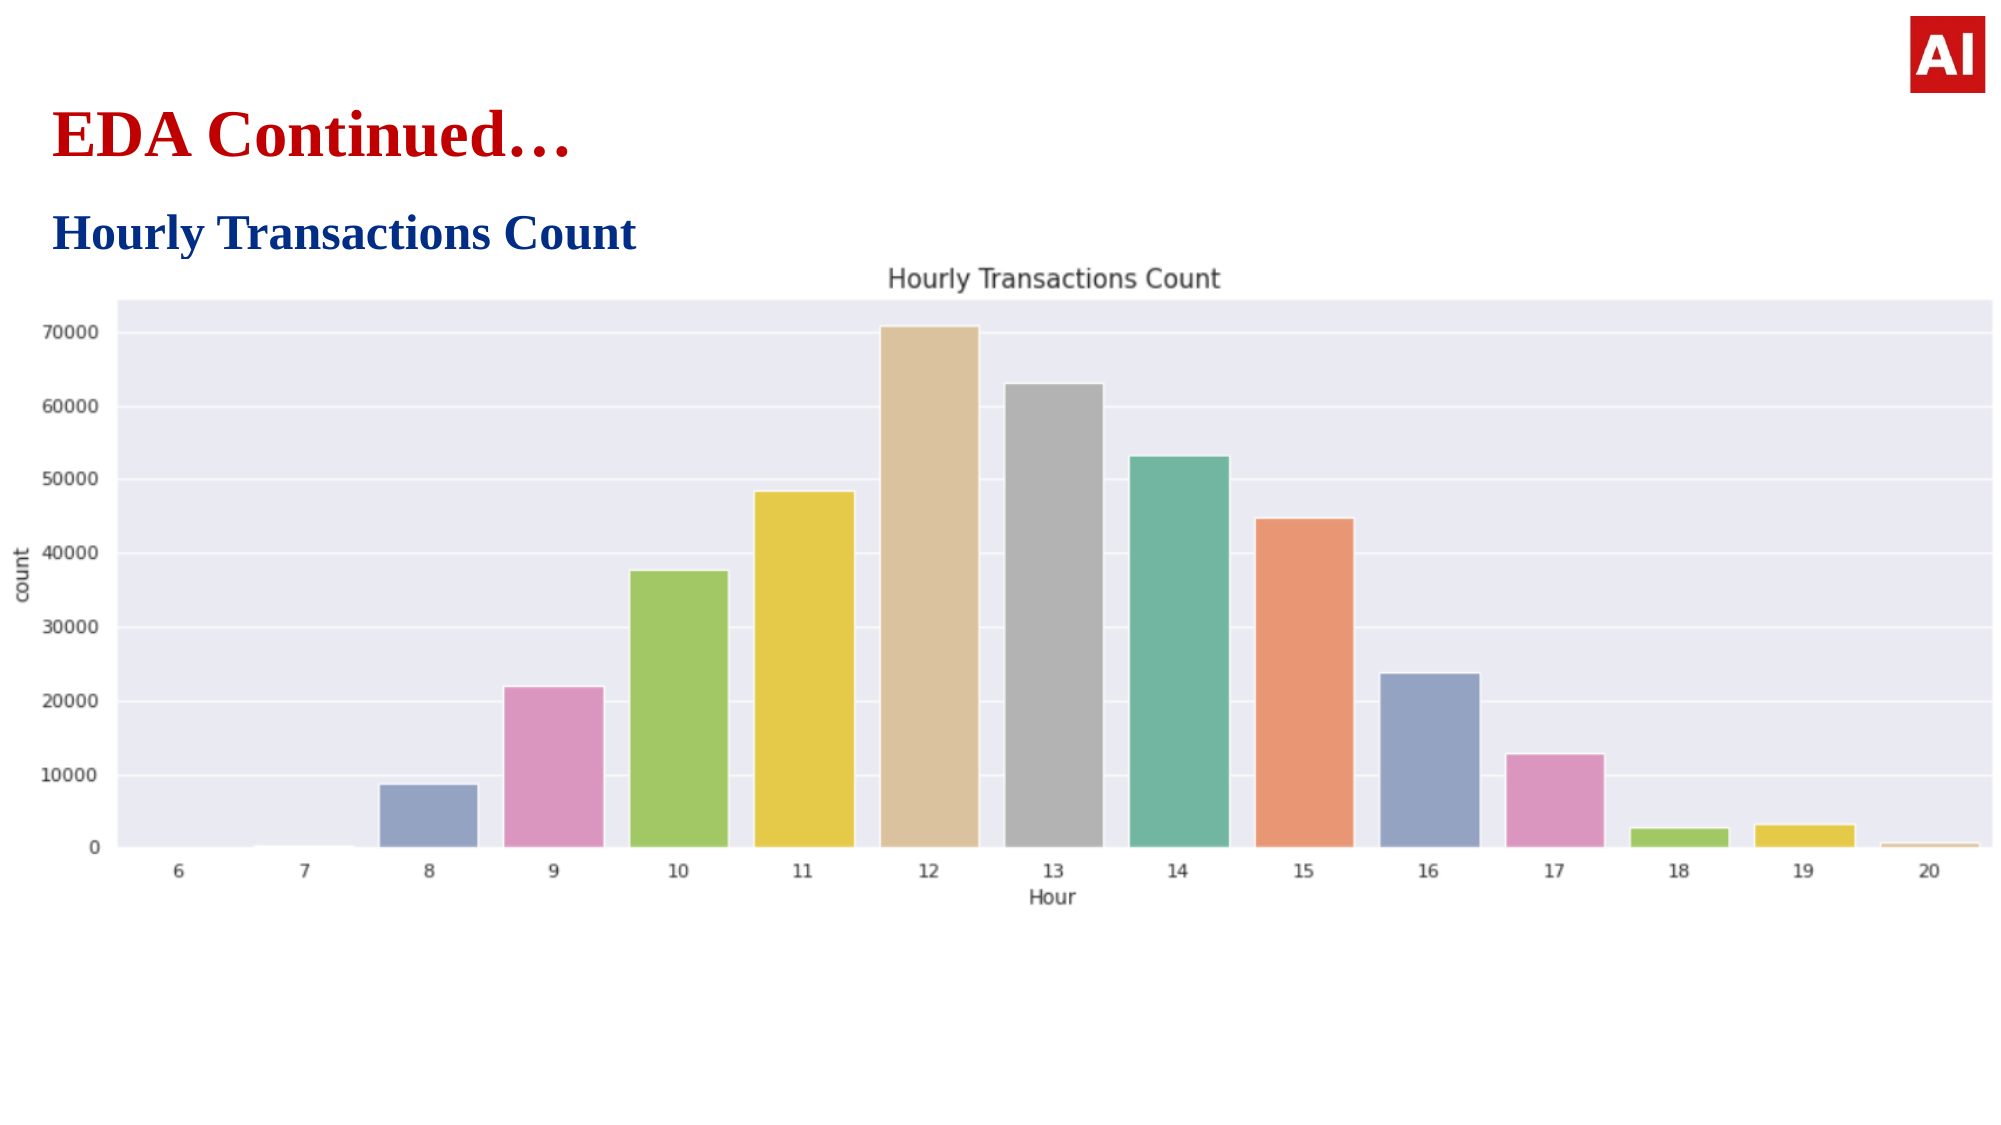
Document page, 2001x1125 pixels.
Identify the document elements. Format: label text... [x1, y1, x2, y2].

text_box EDA Continued… Hourly Transactions Count [37, 42, 1963, 259]
picture [0, 259, 2000, 920]
picture [1909, 16, 1986, 93]
